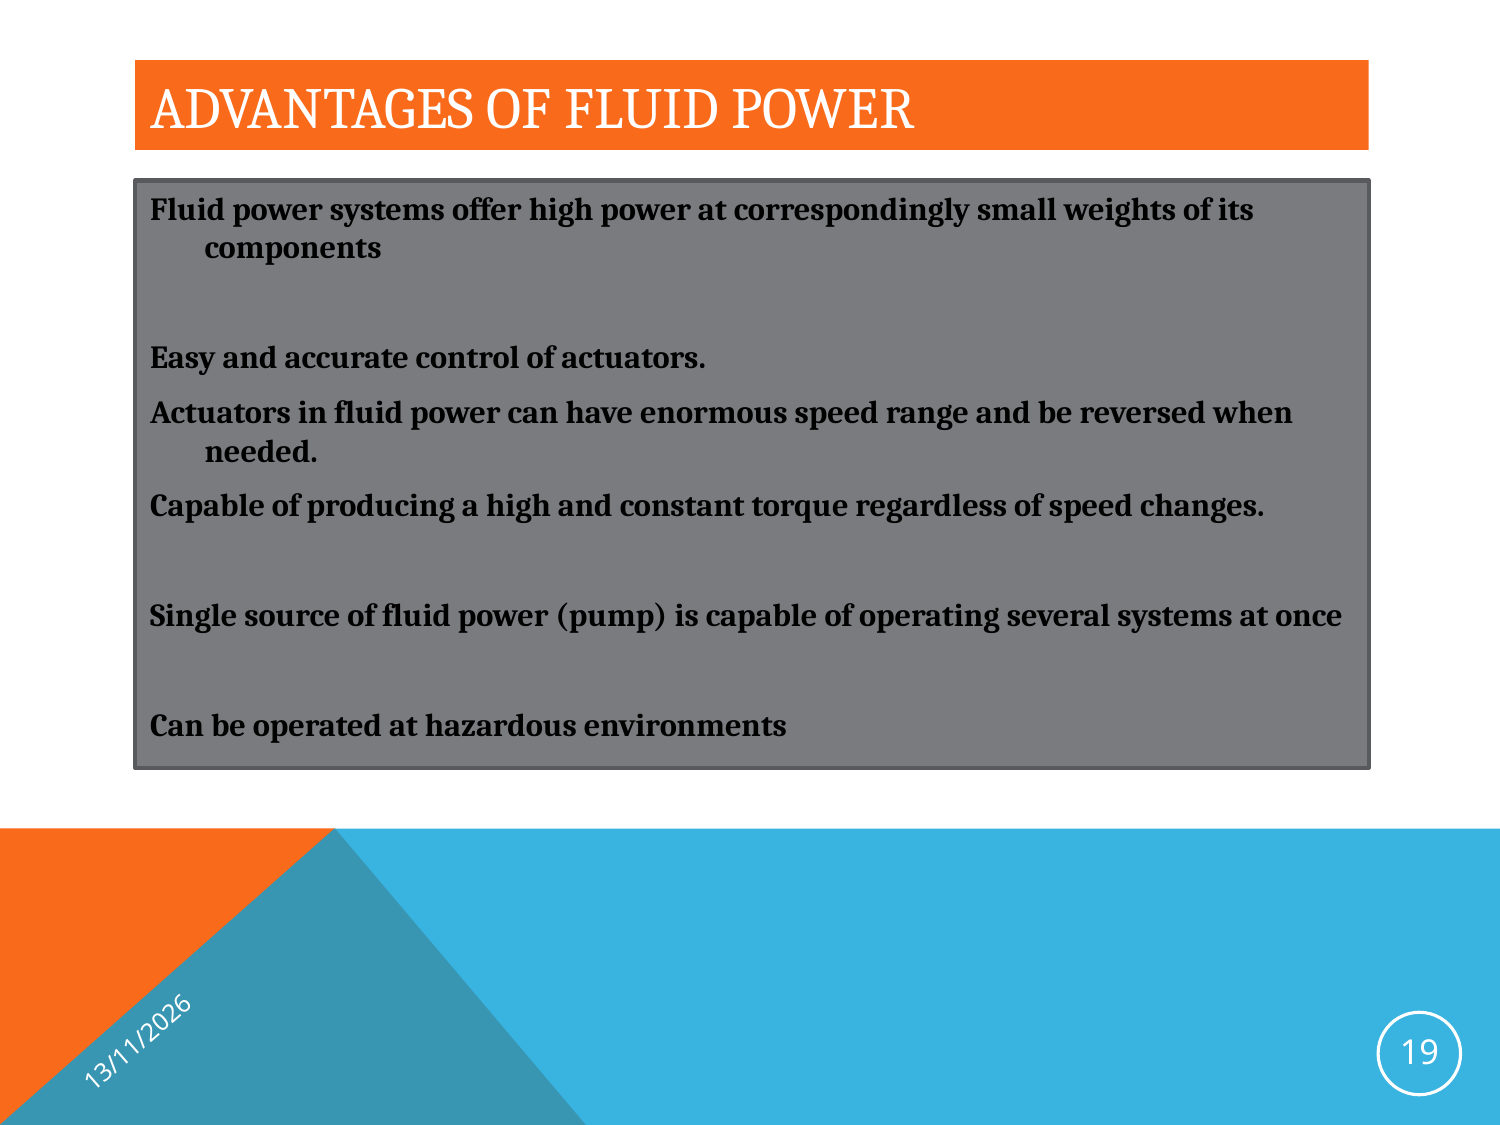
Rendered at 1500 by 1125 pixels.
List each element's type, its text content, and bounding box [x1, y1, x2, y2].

slide_number 19 [1376, 1010, 1463, 1097]
list Fluid power systems offer high power at correspondingly small weights of its components Easy and accurate control of actuators. Actuators in fluid power can have enormous speed range and be reversed when needed. Capable of producing a high and constant torque regardless of speed changes. Single source of fluid power (pump) is capable of operating several systems at once Can be operated at hazardous environments [133, 178, 1371, 770]
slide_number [65, 849, 357, 1109]
title ADVANTAGES OF FLUID POWER [135, 60, 1369, 150]
